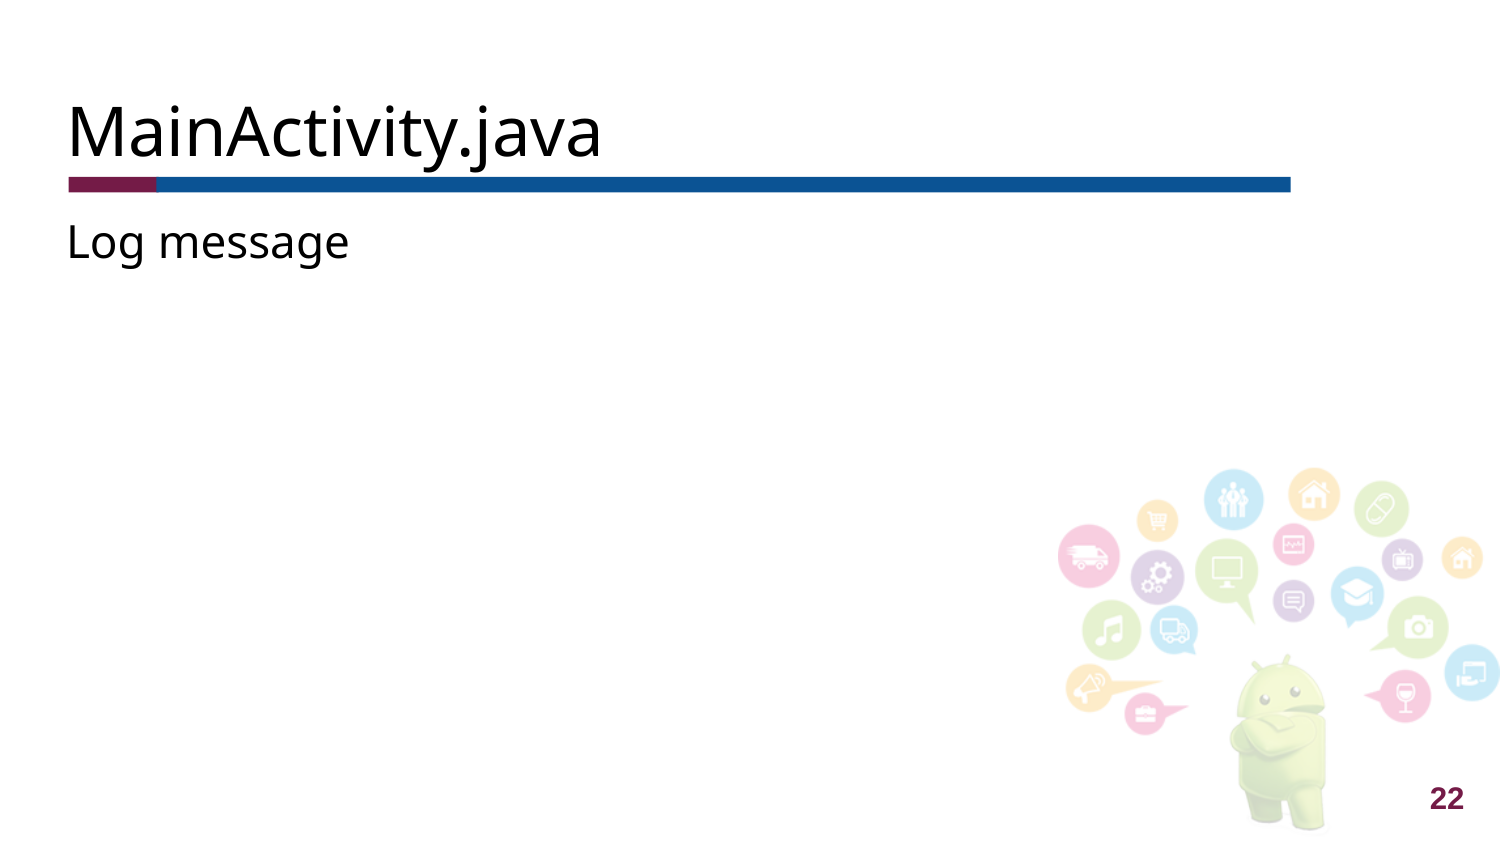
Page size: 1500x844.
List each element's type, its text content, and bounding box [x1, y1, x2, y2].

title MainActivity.java [51, 72, 1449, 167]
slide_number 22 [1389, 764, 1480, 830]
list Log message [51, 189, 1449, 750]
